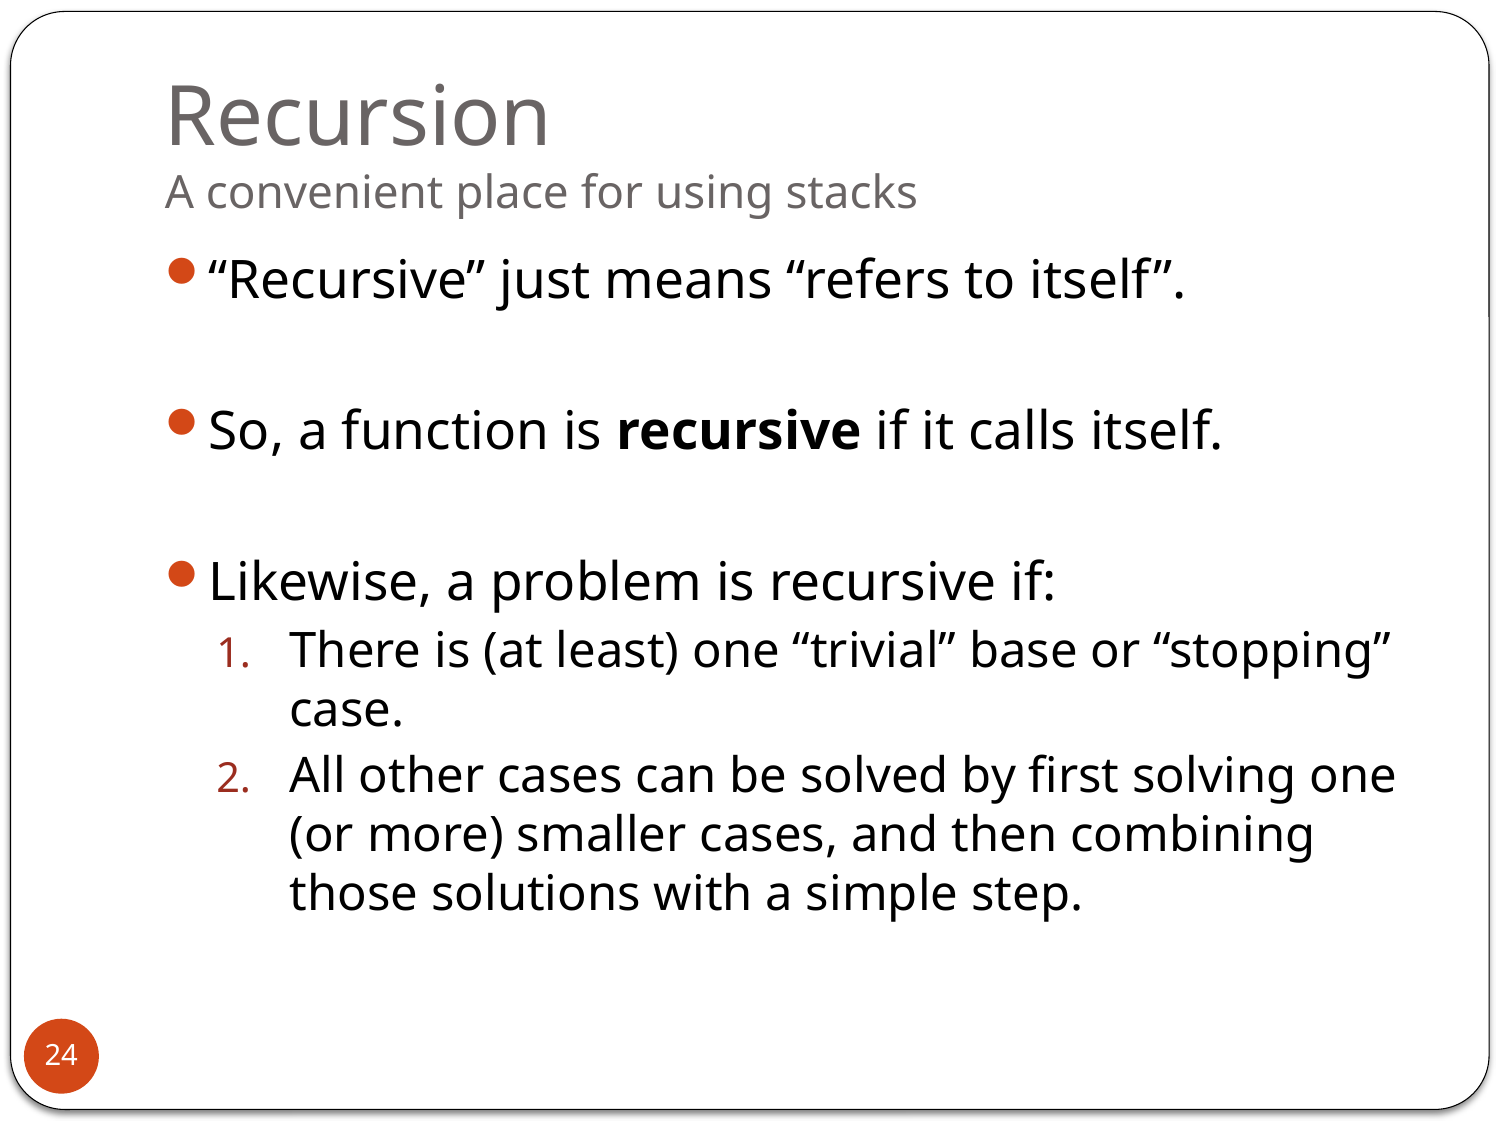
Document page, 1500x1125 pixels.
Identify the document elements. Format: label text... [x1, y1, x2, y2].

list “Recursive” just means “refers to itself”. So, a function is recursive if it calls itself. Likewise, a problem is recursive if: There is (at least) one “trivial” base or “stopping” case. All other cases can be solved by first solving one (or more) smaller cases, and then combining those solutions with a simple step. [150, 237, 1425, 988]
slide_number 24 [23, 1018, 99, 1094]
title Recursion A convenient place for using stacks [150, 45, 1425, 233]
